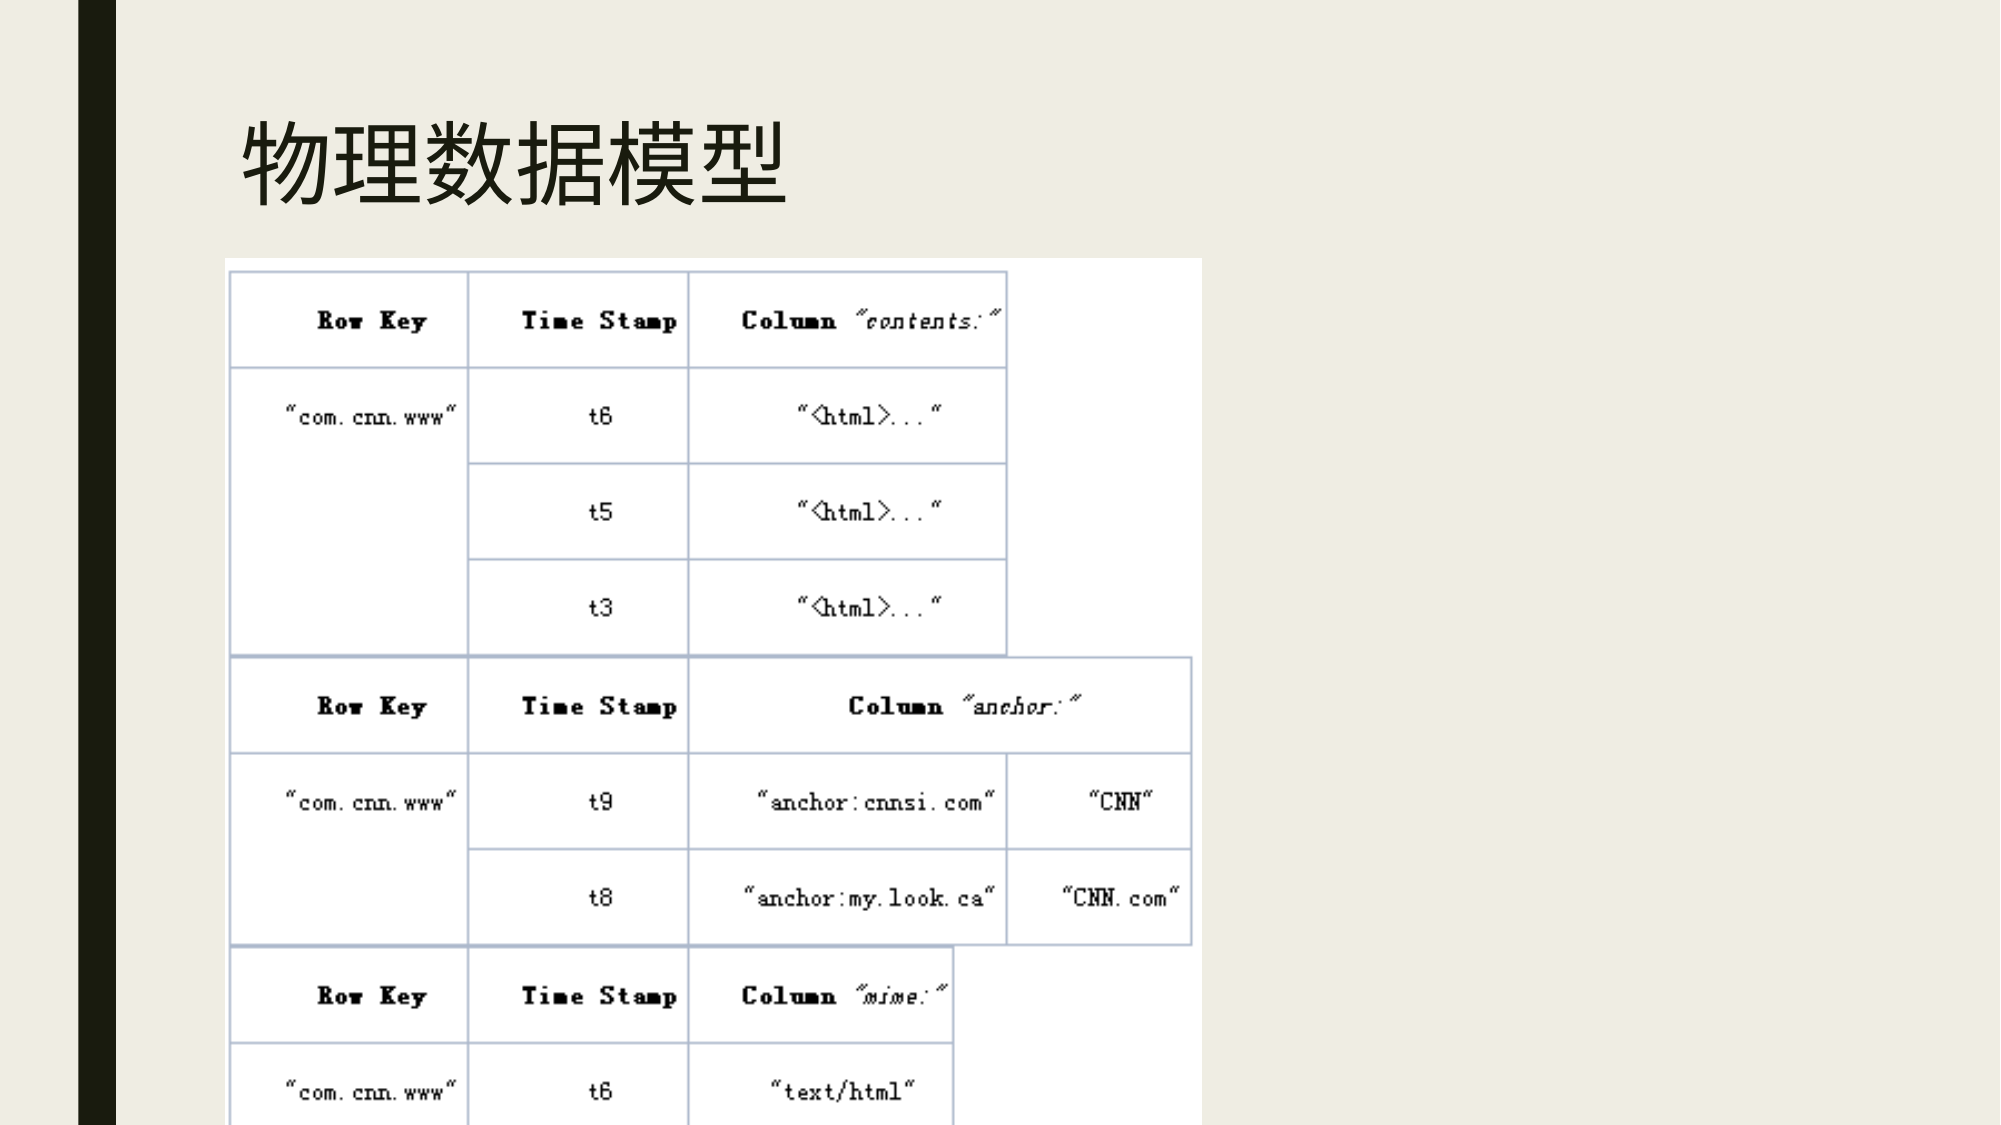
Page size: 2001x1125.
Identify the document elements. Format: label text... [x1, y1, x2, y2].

picture [224, 258, 1202, 1125]
title 物理数据模型 [225, 112, 1800, 357]
